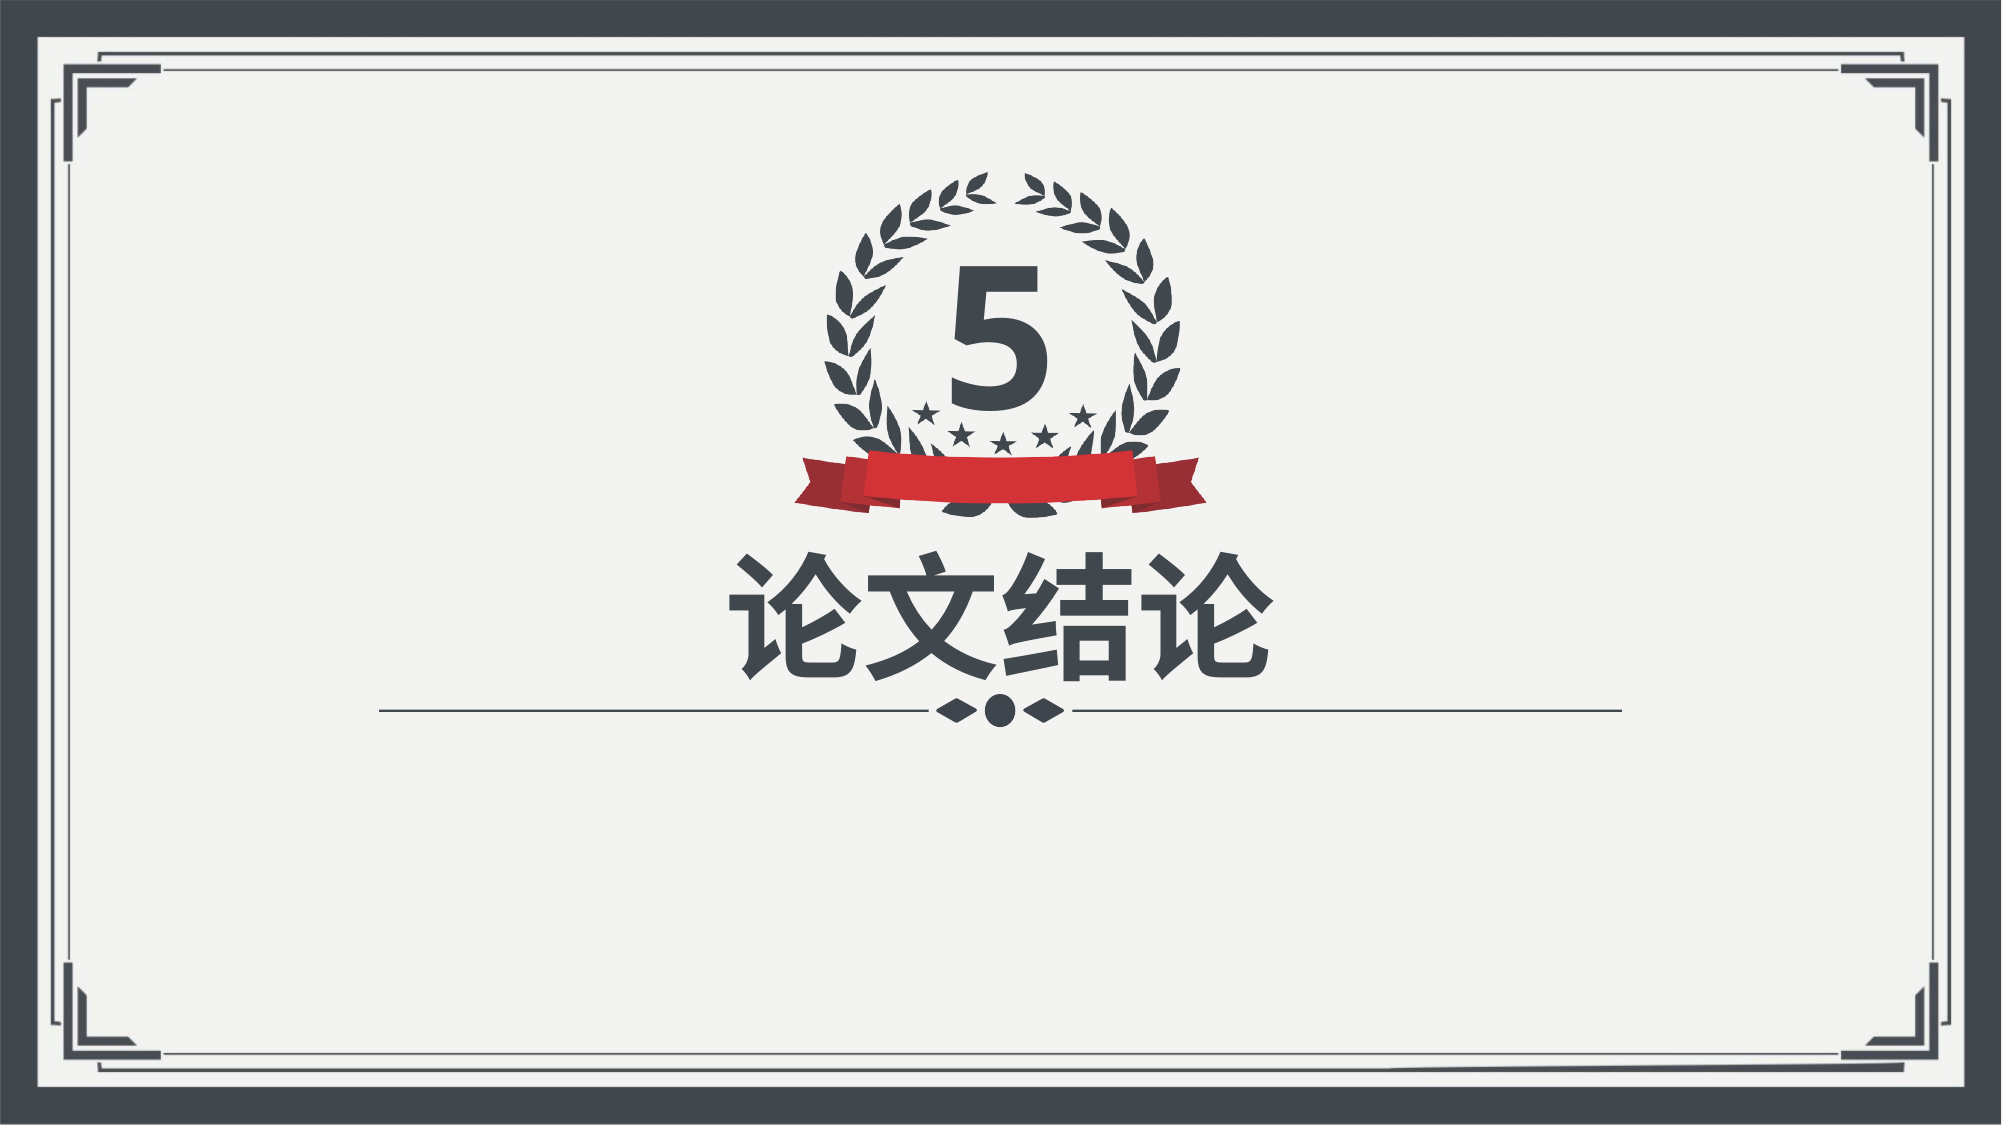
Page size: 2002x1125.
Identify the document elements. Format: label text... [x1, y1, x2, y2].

picture [0, 0, 2002, 1125]
text_box 论文结论 [350, 524, 1651, 705]
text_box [378, 693, 1623, 728]
